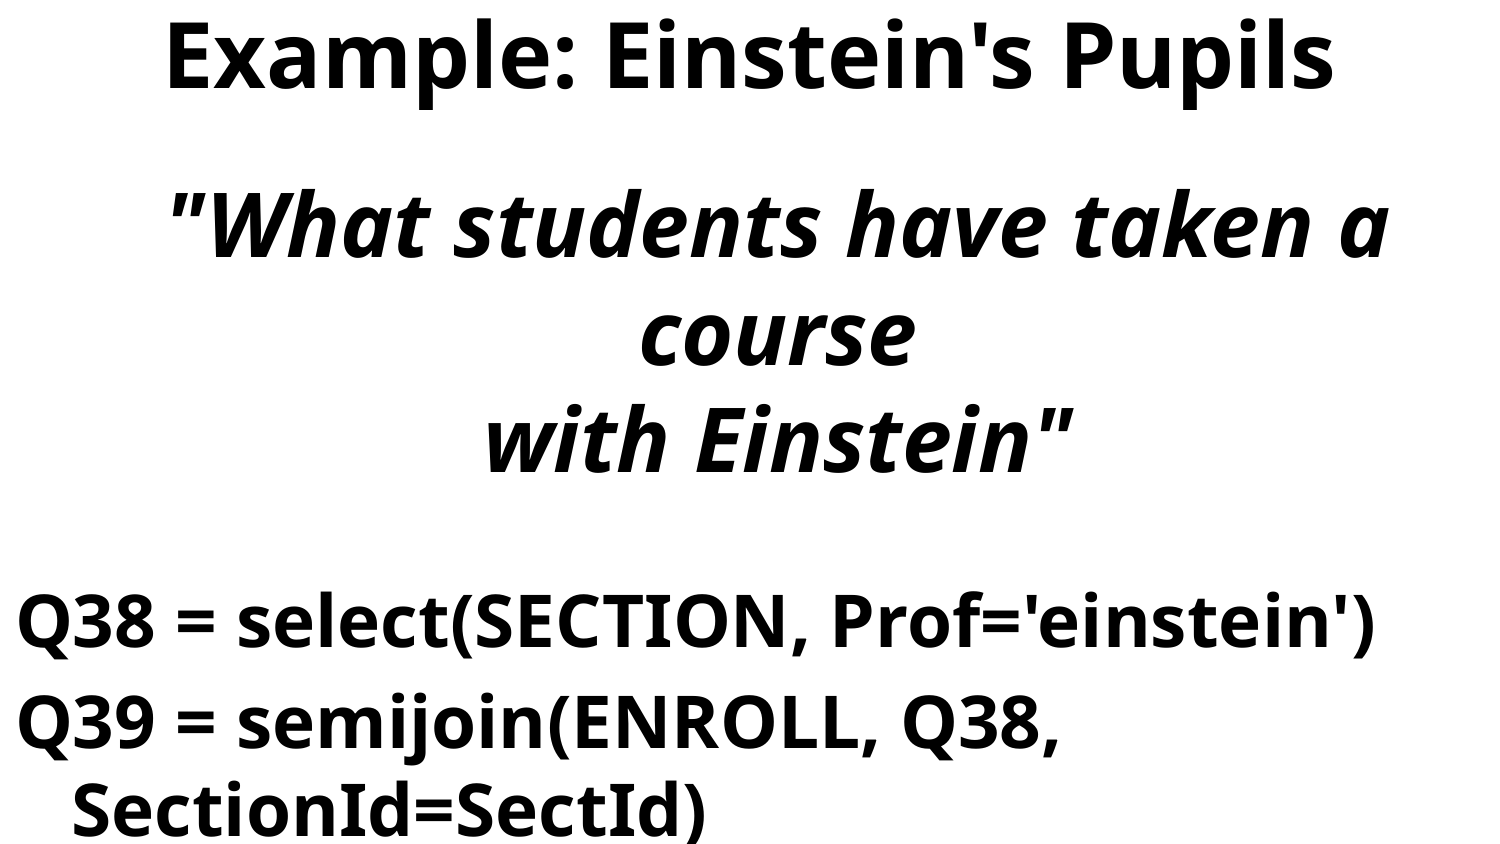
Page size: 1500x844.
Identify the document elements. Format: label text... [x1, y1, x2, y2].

list "What students have taken a course with Einstein" Q38 = select(SECTION, Prof='einstein') Q39 = semijoin(ENROLL, Q38, SectionId=SectId) Q40 = semijoin(STUDENT, Q39, SId=StudentId) [0, 103, 1500, 844]
title Example: Einstein's Pupils [0, 0, 1500, 103]
